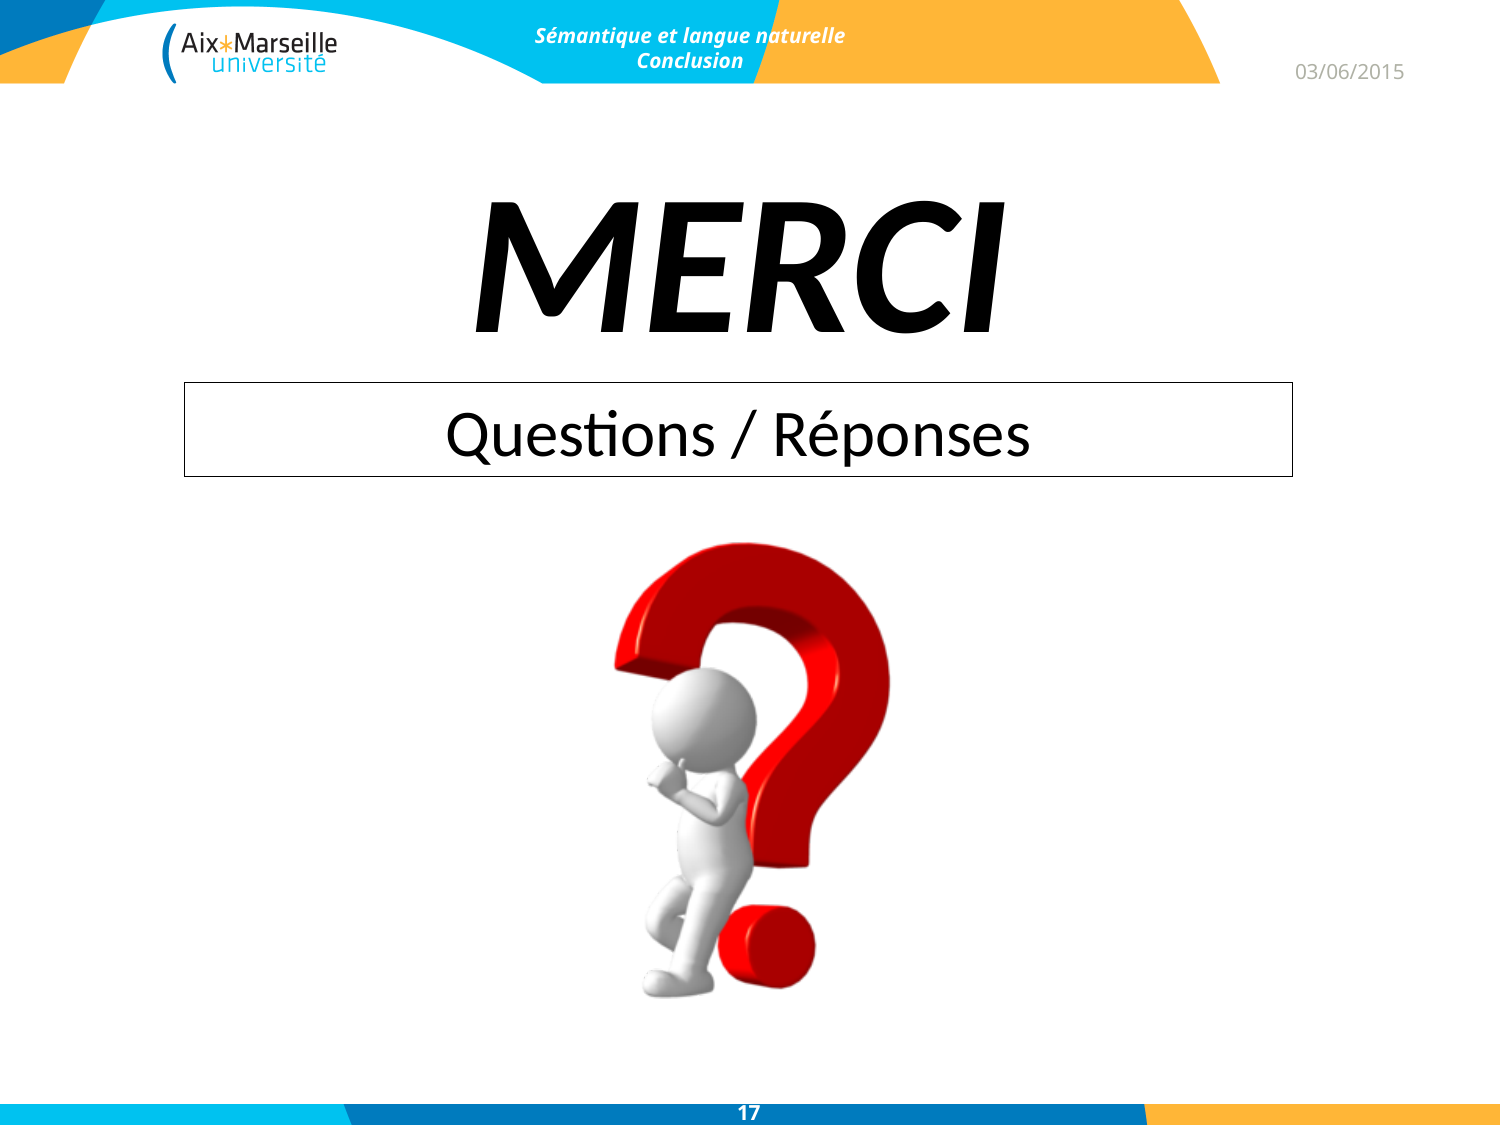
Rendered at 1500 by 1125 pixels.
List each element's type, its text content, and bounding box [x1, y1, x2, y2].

picture [0, 0, 1500, 1125]
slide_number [1214, 0, 1500, 84]
text_box MERCI [386, 124, 1091, 380]
slide_number 17 [353, 1102, 1145, 1125]
footer Sémantique et langue naturelle Conclusion [353, 1, 1028, 94]
text_box Questions / Réponses [184, 382, 1293, 477]
